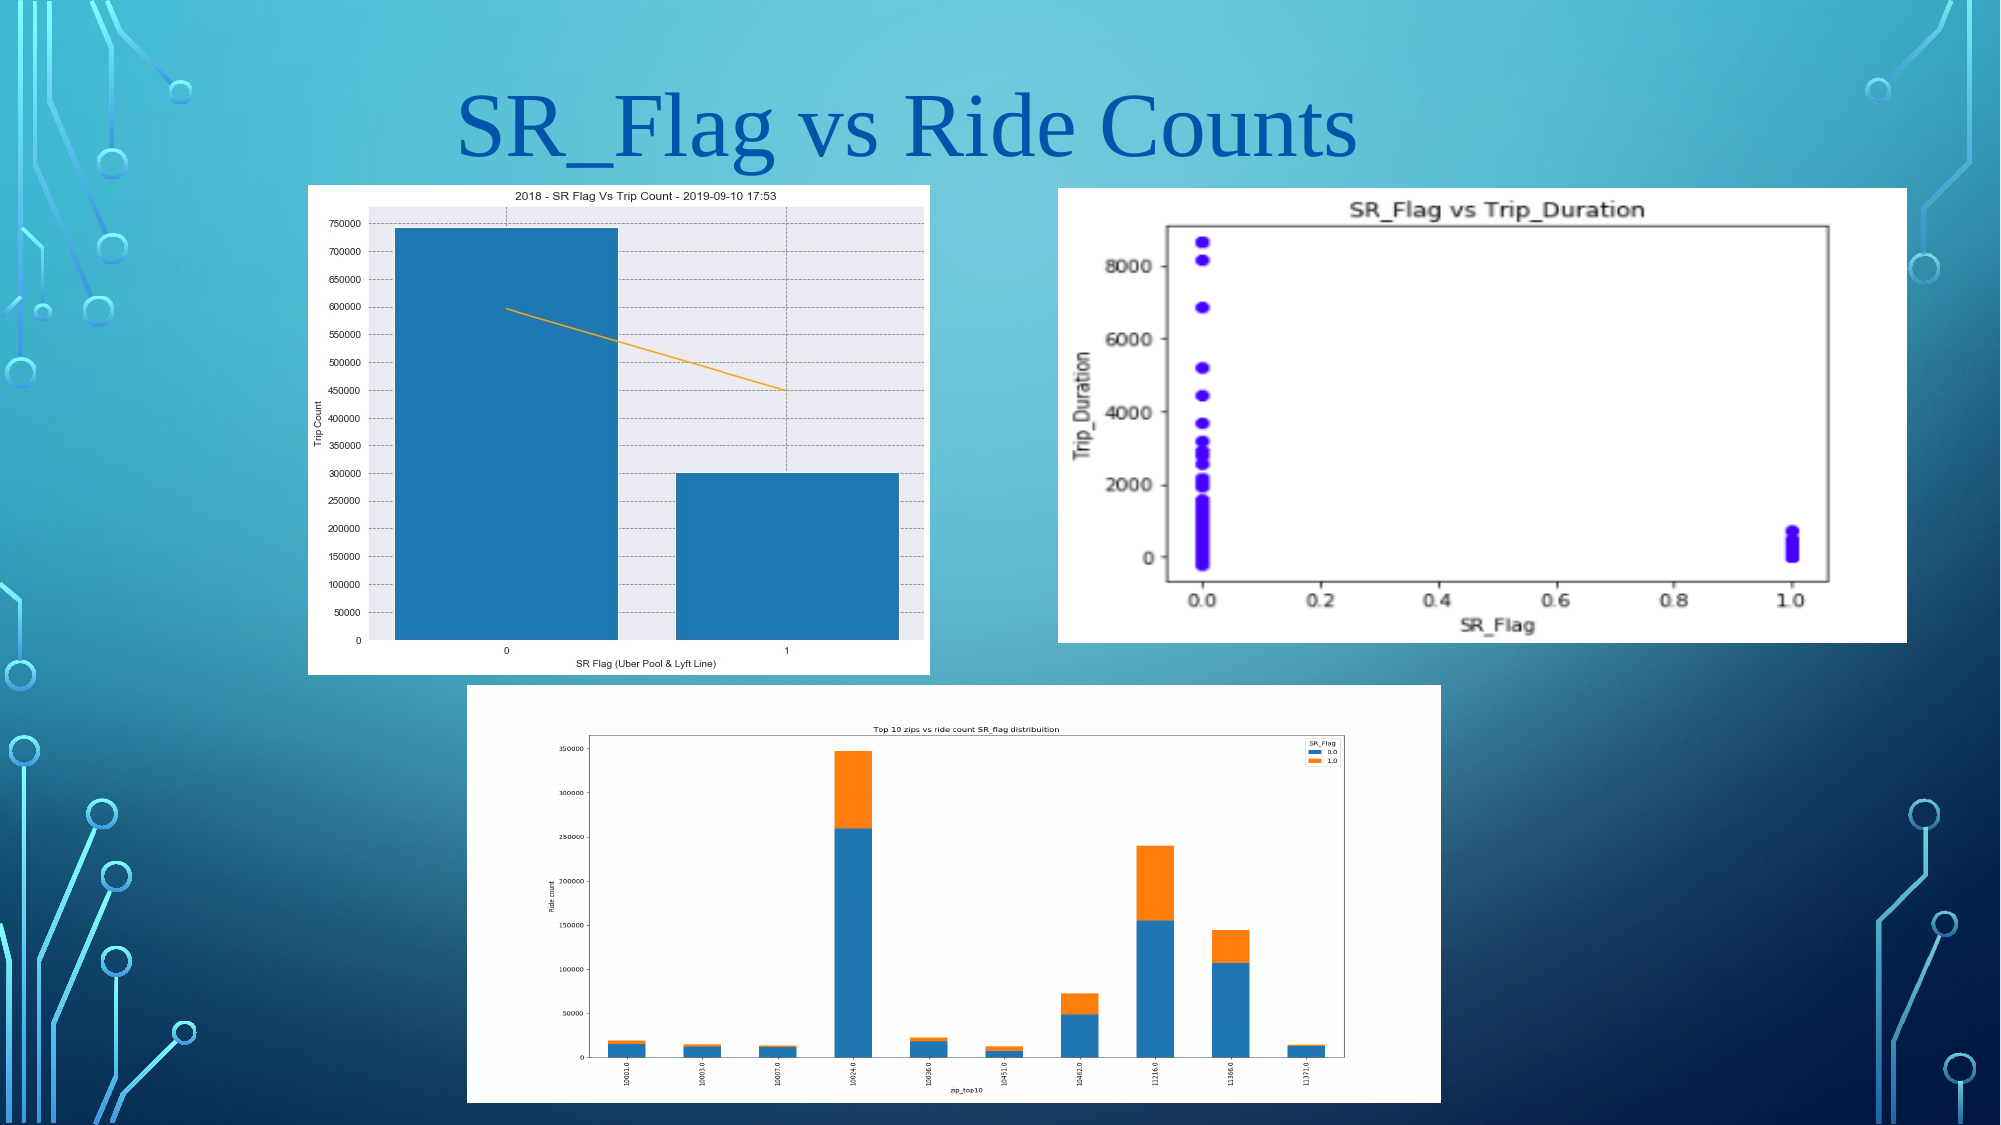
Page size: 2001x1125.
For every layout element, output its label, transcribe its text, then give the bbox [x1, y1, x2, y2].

picture [1058, 188, 1908, 644]
title SR_Flag vs Ride Counts [432, 25, 1369, 214]
picture [307, 185, 931, 676]
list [467, 685, 1442, 1103]
